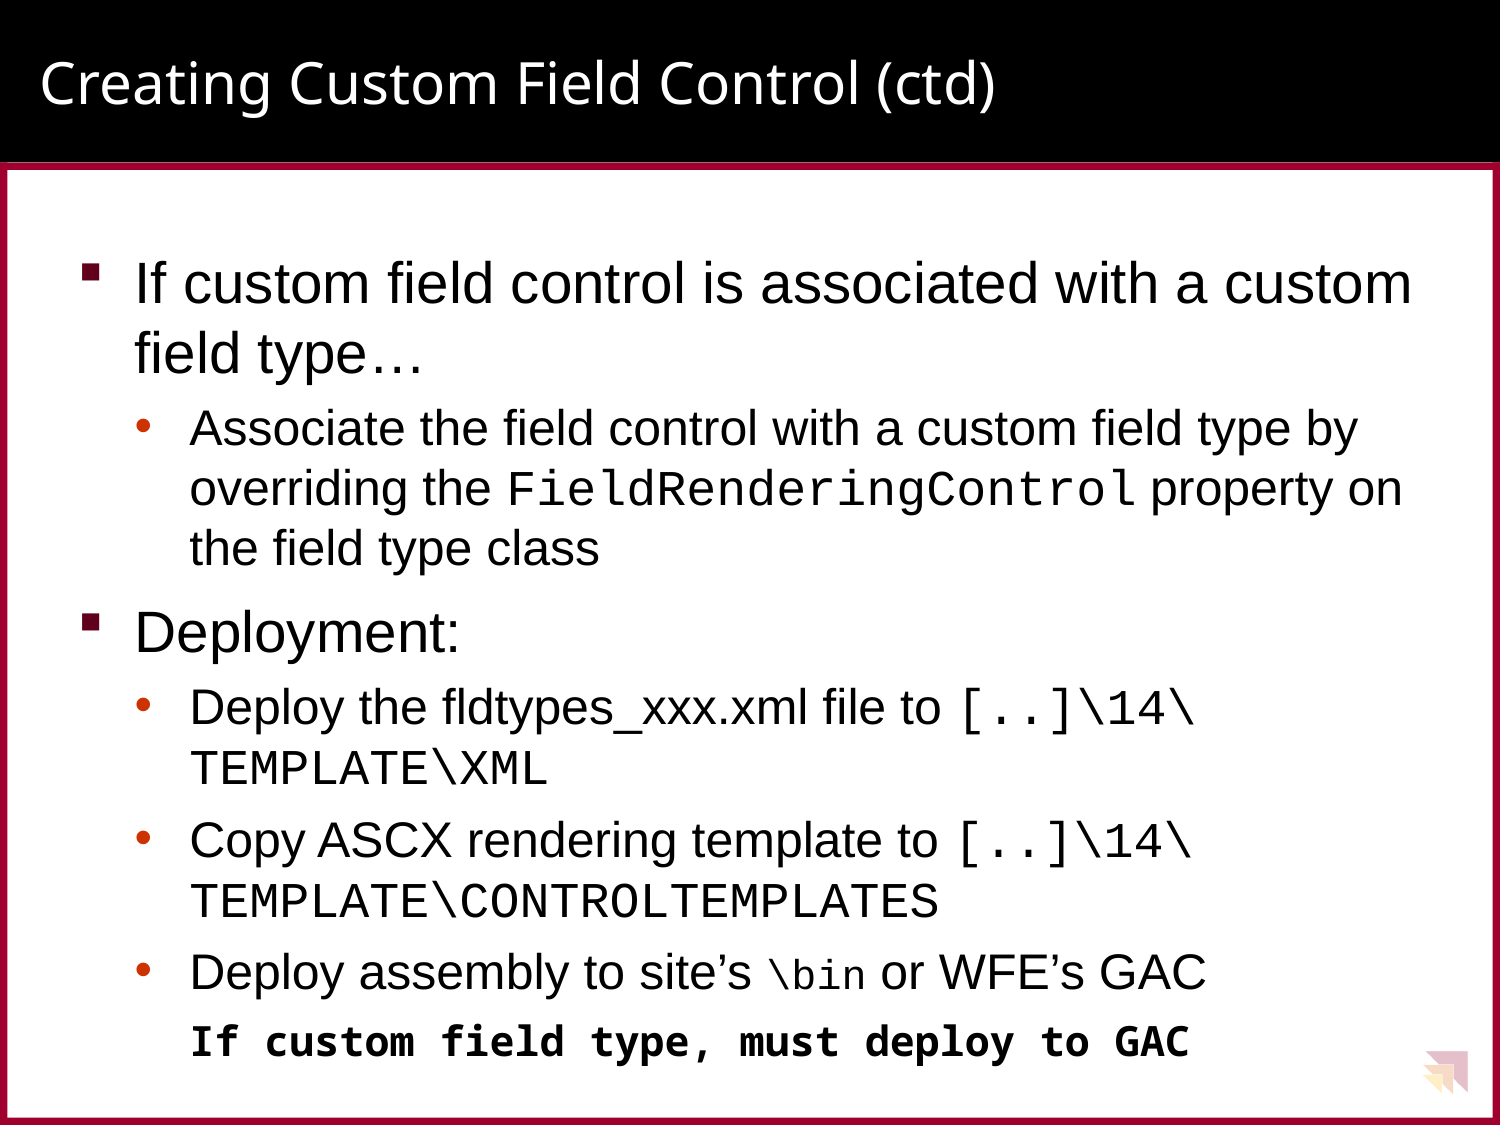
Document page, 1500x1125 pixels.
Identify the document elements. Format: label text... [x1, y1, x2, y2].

title Creating Custom Field Control (ctd) [24, 12, 1438, 150]
list If custom field control is associated with a custom field type… Associate the field control with a custom field type by overriding the FieldRenderingControl property on the field type class Deployment: Deploy the fldtypes_xxx.xml file to [..]\14\TEMPLATE\XML Copy ASCX rendering template to [..]\14\TEMPLATE\CONTROLTEMPLATES Deploy assembly to site’s \bin or WFE’s GAC If custom field type, must deploy to GAC [62, 237, 1438, 1088]
